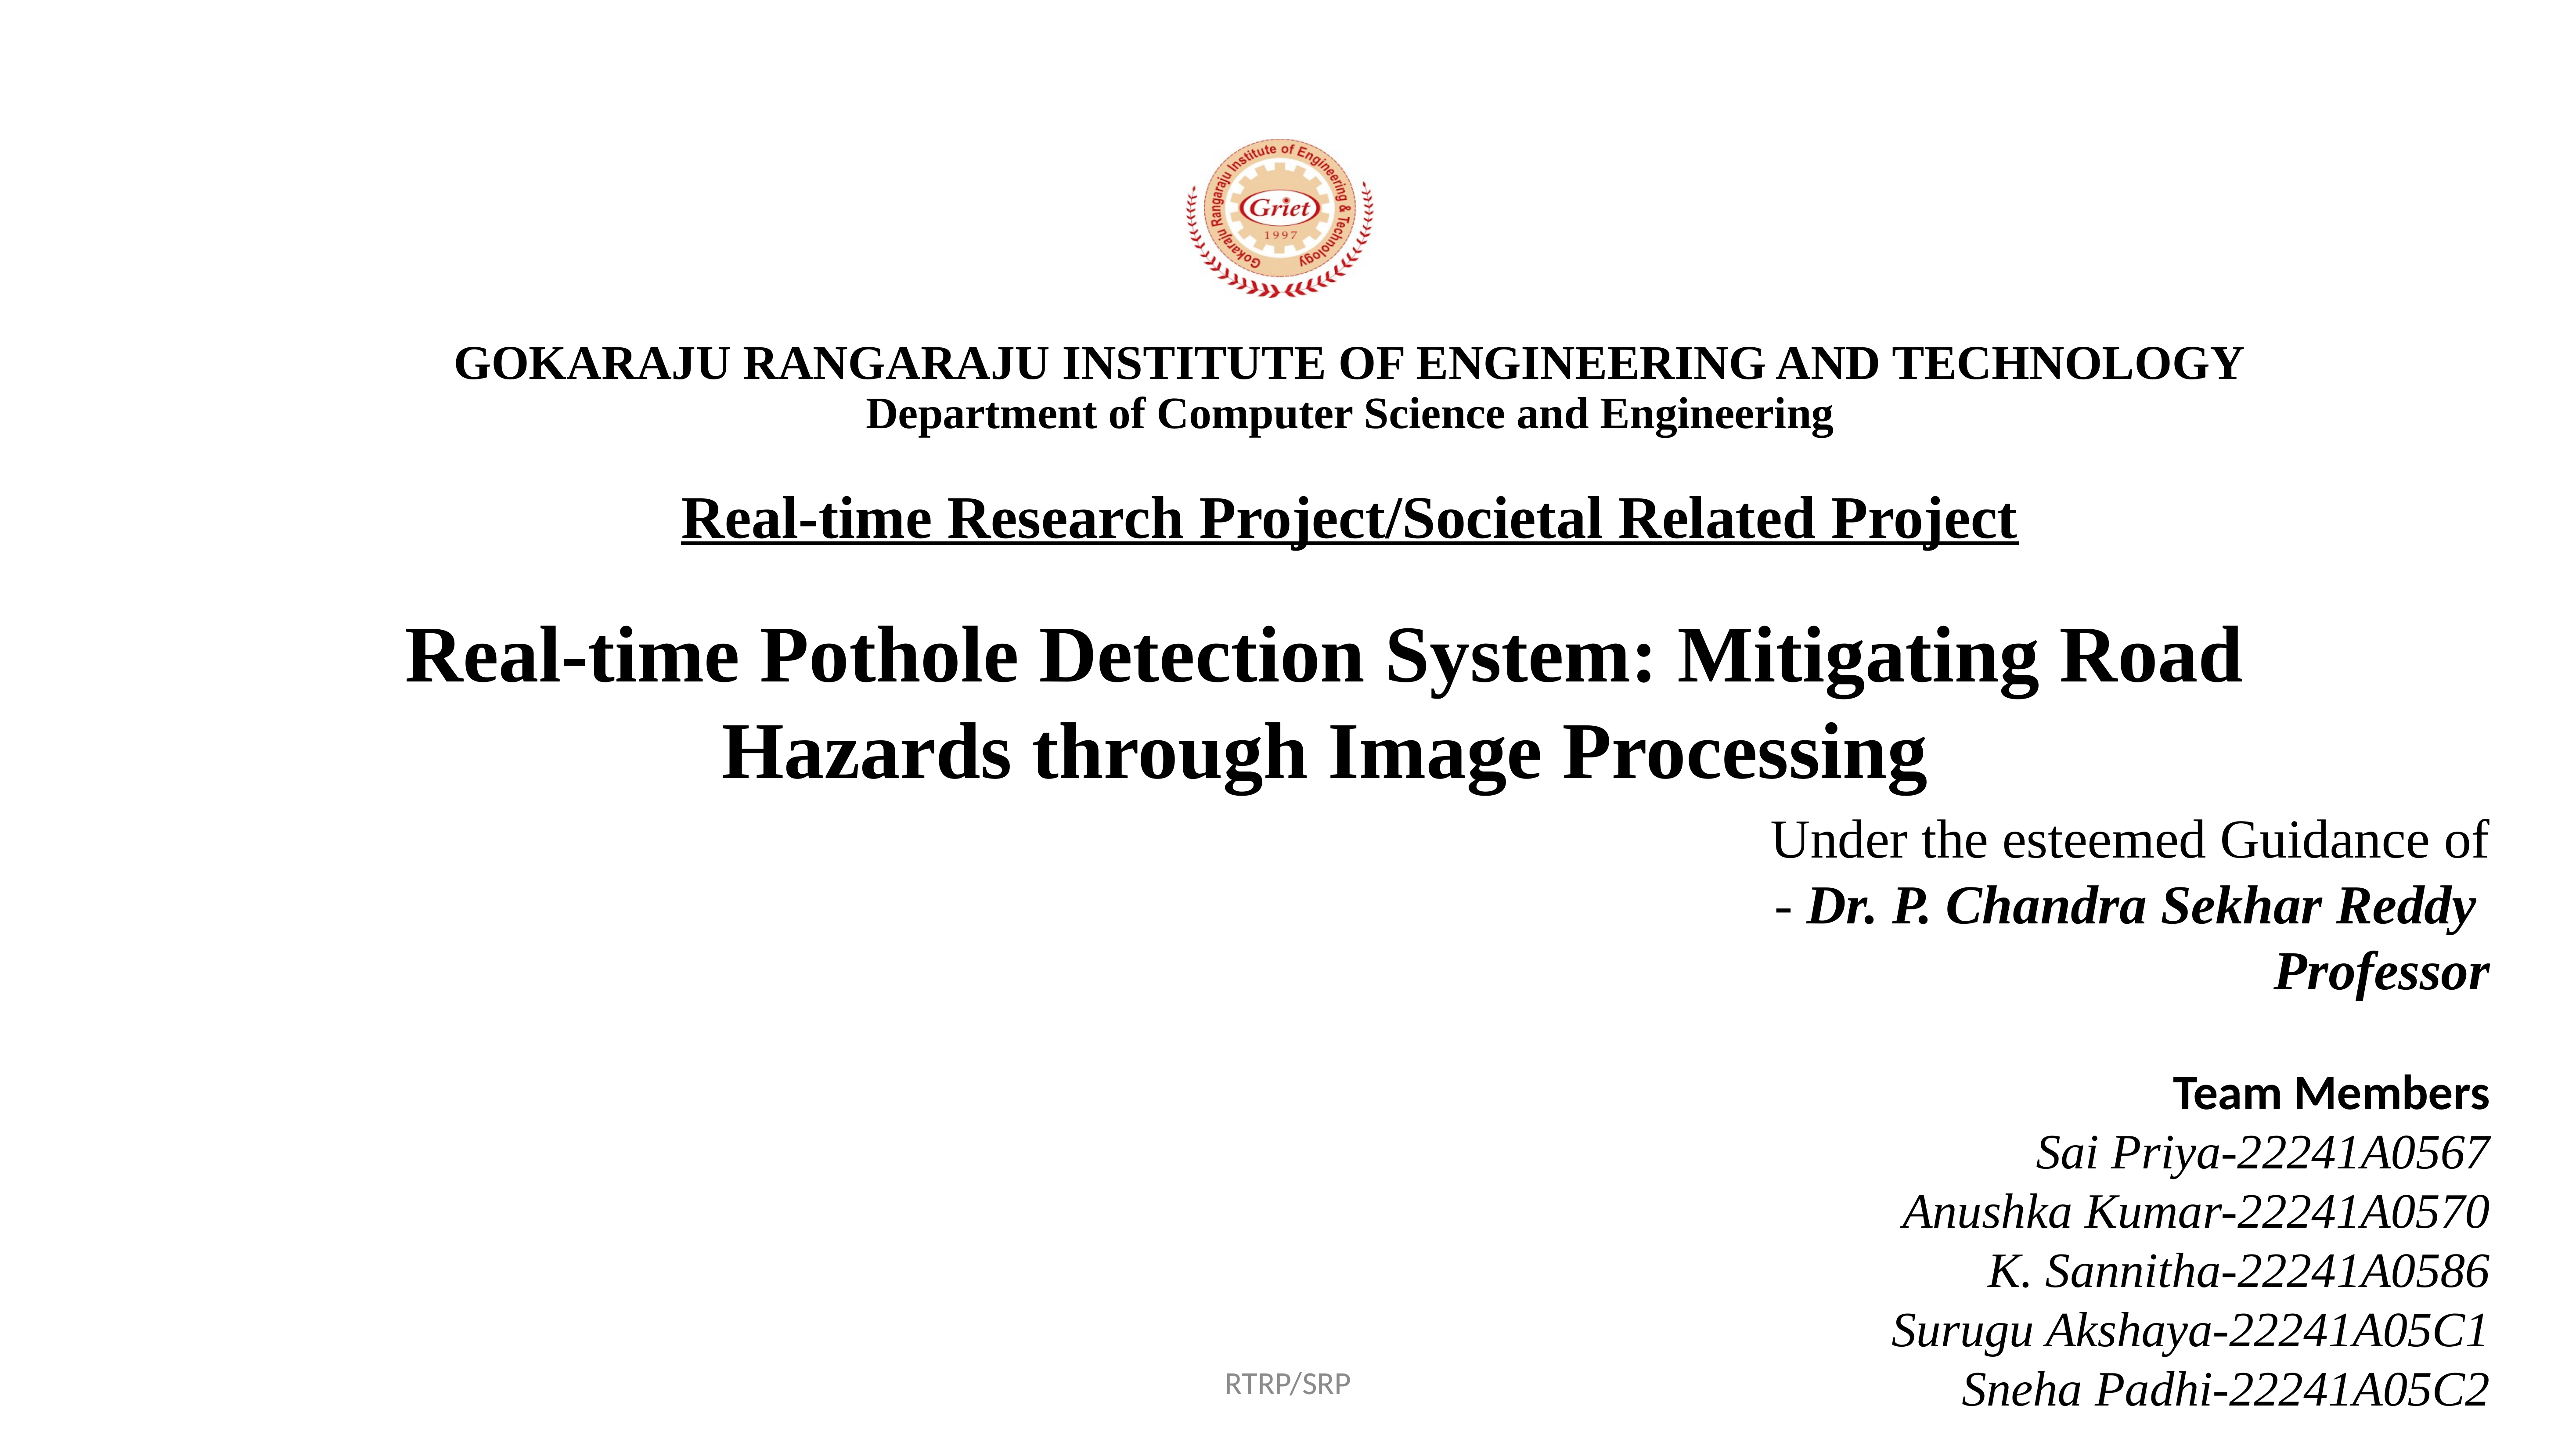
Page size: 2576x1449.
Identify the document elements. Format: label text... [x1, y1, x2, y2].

footer RTRP/SRP [853, 1343, 1723, 1420]
text_box Real-time Pothole Detection System: Mitigating Road Hazards through Image Processing [371, 598, 2278, 894]
title GOKARAJU RANGARAJU INSTITUTE OF ENGINEERING AND TECHNOLOGY Department of Computer Science and Engineering Real-time Research Project/Societal Related Project [371, 249, 2329, 627]
picture [1186, 139, 1374, 298]
text_box Under the esteemed Guidance of - Dr. P. Chandra Sekhar Reddy Professor Team Members Sai Priya-22241A0567 Anushka Kumar-22241A0570 K. Sannitha-22241A0586 Surugu Akshaya-22241A05C1 Sneha Padhi-22241A05C2 [504, 800, 2497, 1419]
